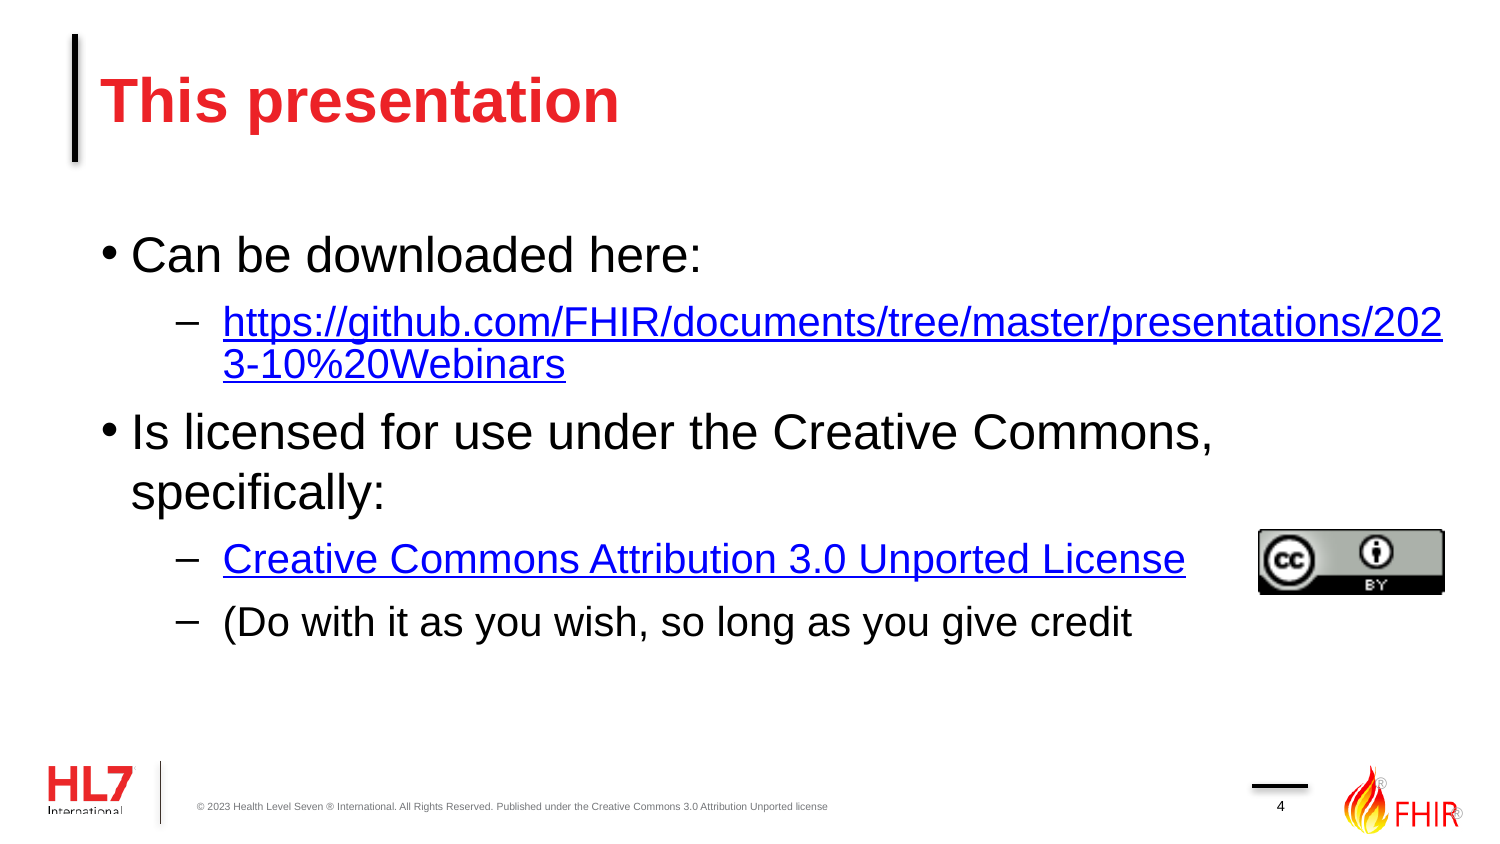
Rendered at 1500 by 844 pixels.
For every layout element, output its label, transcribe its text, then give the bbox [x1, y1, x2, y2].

slide_number 4 [1258, 786, 1304, 814]
list Can be downloaded here: https://github.com/FHIR/documents/tree/master/presentations/2023-10%20Webinars Is licensed for use under the Creative Commons, specifically: Creative Commons Attribution 3.0 Unported License (Do with it as you wish, so long as you give credit [100, 222, 1451, 731]
title This presentation [100, 33, 1451, 163]
picture [1339, 760, 1463, 837]
footer © 2023 Health Level Seven ® International. All Rights Reserved. Published under the Creative Commons 3.0 Attribution Unported license [196, 786, 941, 813]
picture [1258, 529, 1446, 596]
